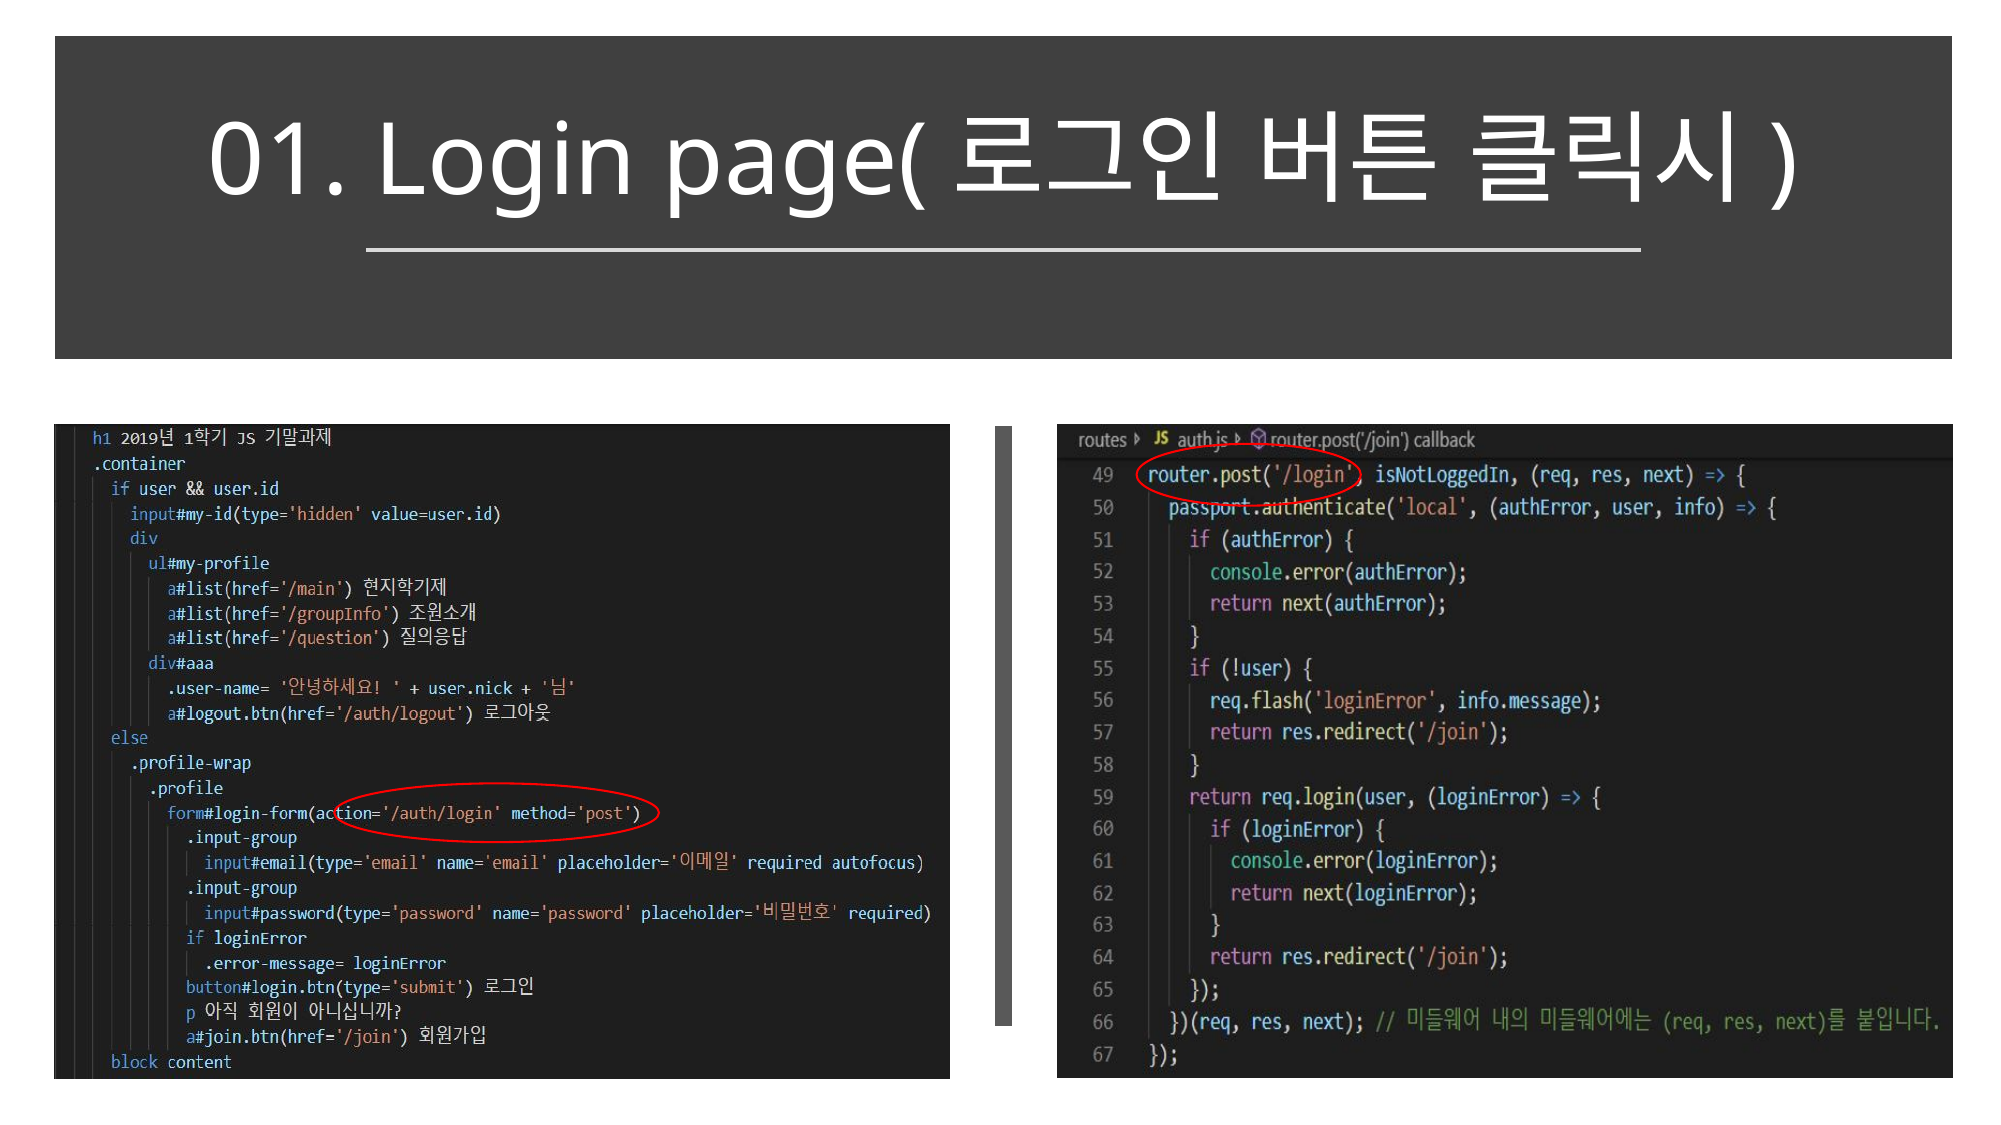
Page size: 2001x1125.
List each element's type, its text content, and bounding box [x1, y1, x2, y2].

title 01. Login page(로그인 버튼 클릭시) [89, 71, 1917, 224]
text_box [64, 45, 1942, 350]
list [1057, 423, 1953, 1078]
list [54, 424, 950, 1079]
